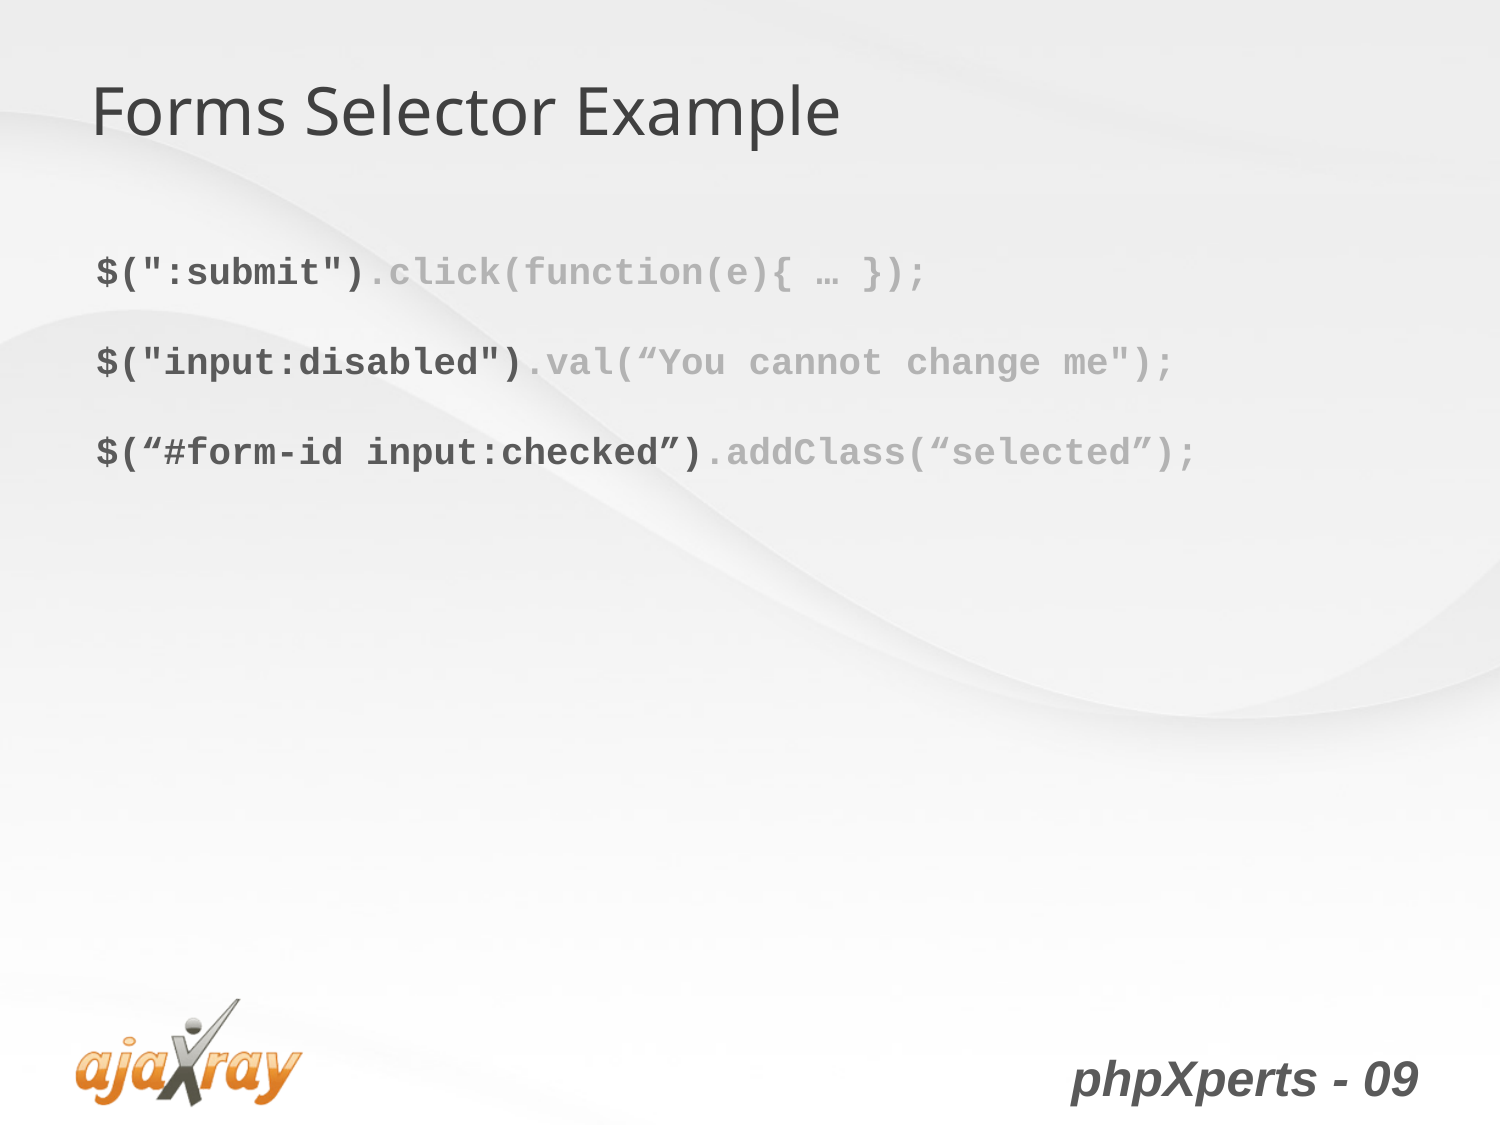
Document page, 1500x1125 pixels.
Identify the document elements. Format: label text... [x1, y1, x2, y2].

title Forms Selector Example [74, 37, 1426, 181]
picture [0, 0, 1500, 1125]
text_box $(":submit").click(function(e){ … }); $("input:disabled").val(“You cannot change me"); $(“#form-id input:checked”).addClass(“selected”); [81, 239, 1386, 615]
